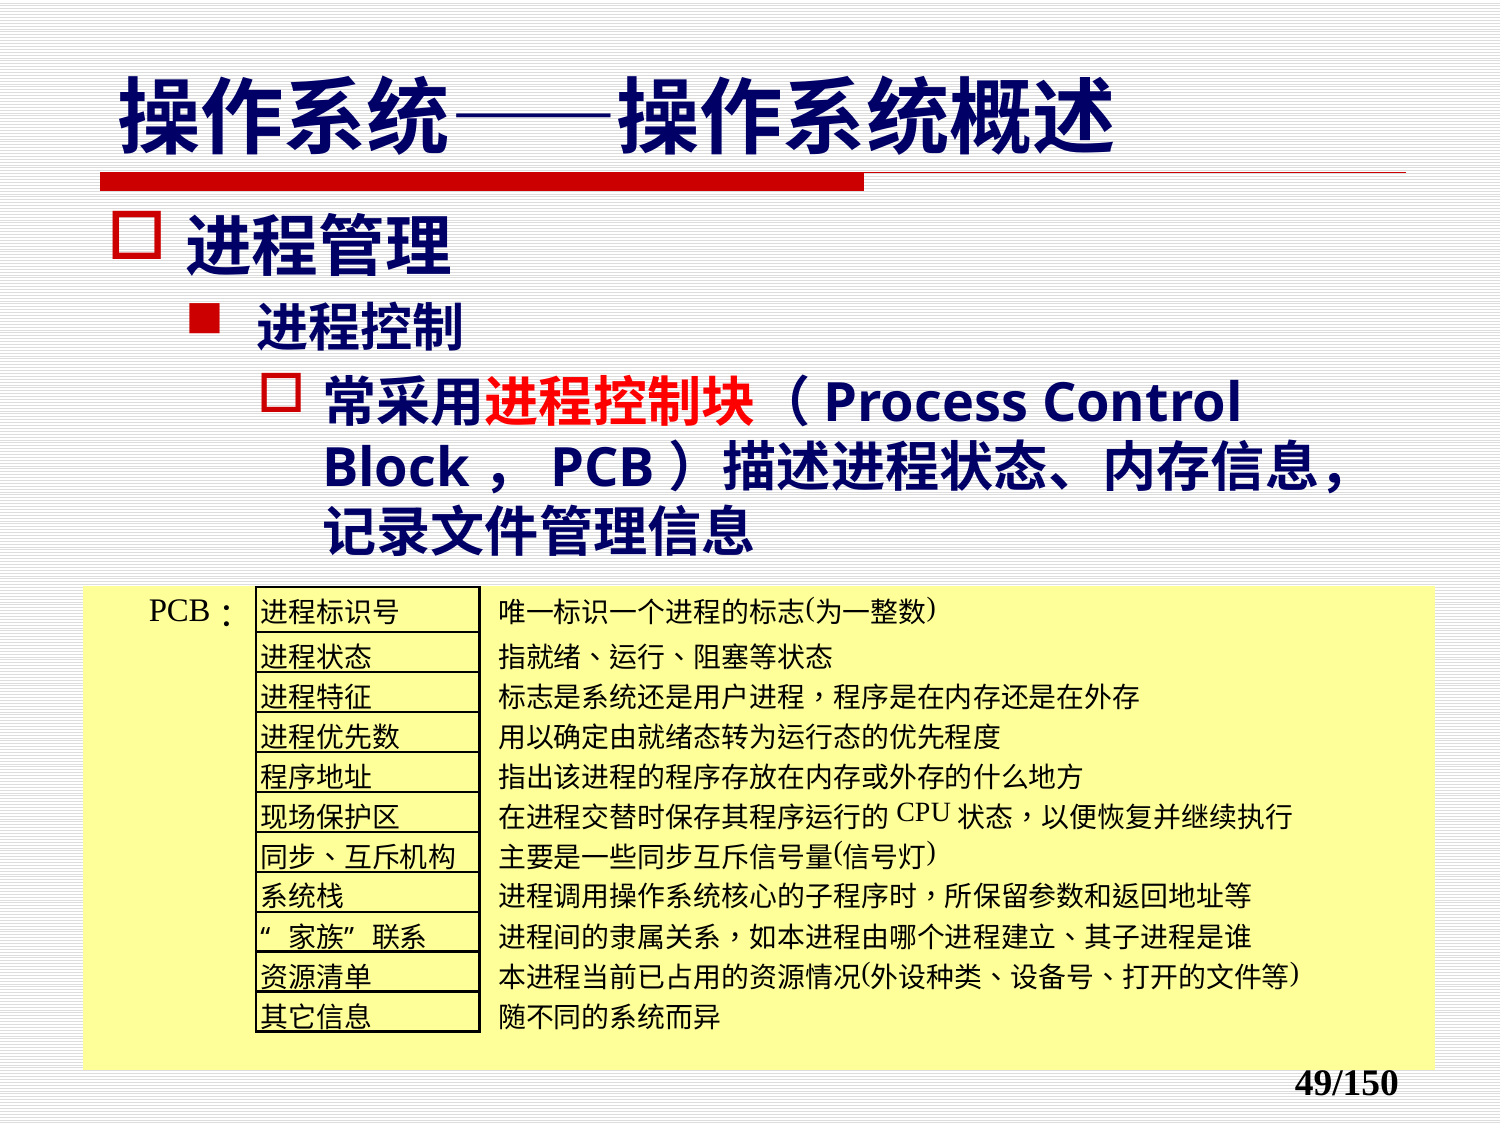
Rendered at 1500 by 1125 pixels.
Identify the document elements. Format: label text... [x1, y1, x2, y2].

list 进程管理 进程控制 常采用进程控制块（Process Control Block，PCB）描述进程状态、内存信息，记录文件管理信息 [92, 196, 1424, 584]
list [82, 585, 1436, 1071]
